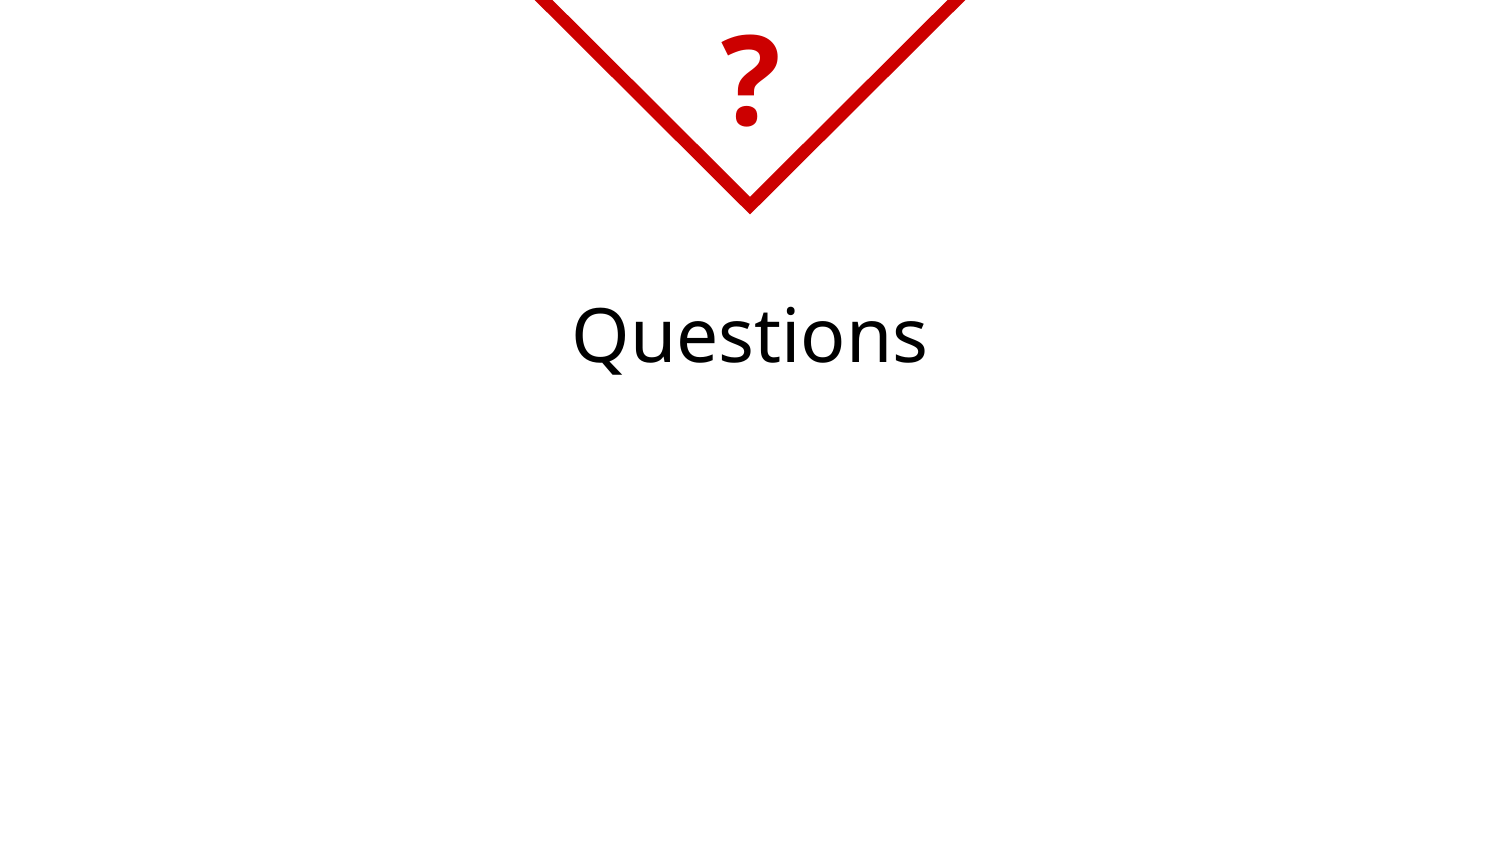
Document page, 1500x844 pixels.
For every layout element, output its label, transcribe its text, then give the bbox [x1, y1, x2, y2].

title Questions [349, 272, 1151, 463]
text_box ? [555, 0, 949, 149]
